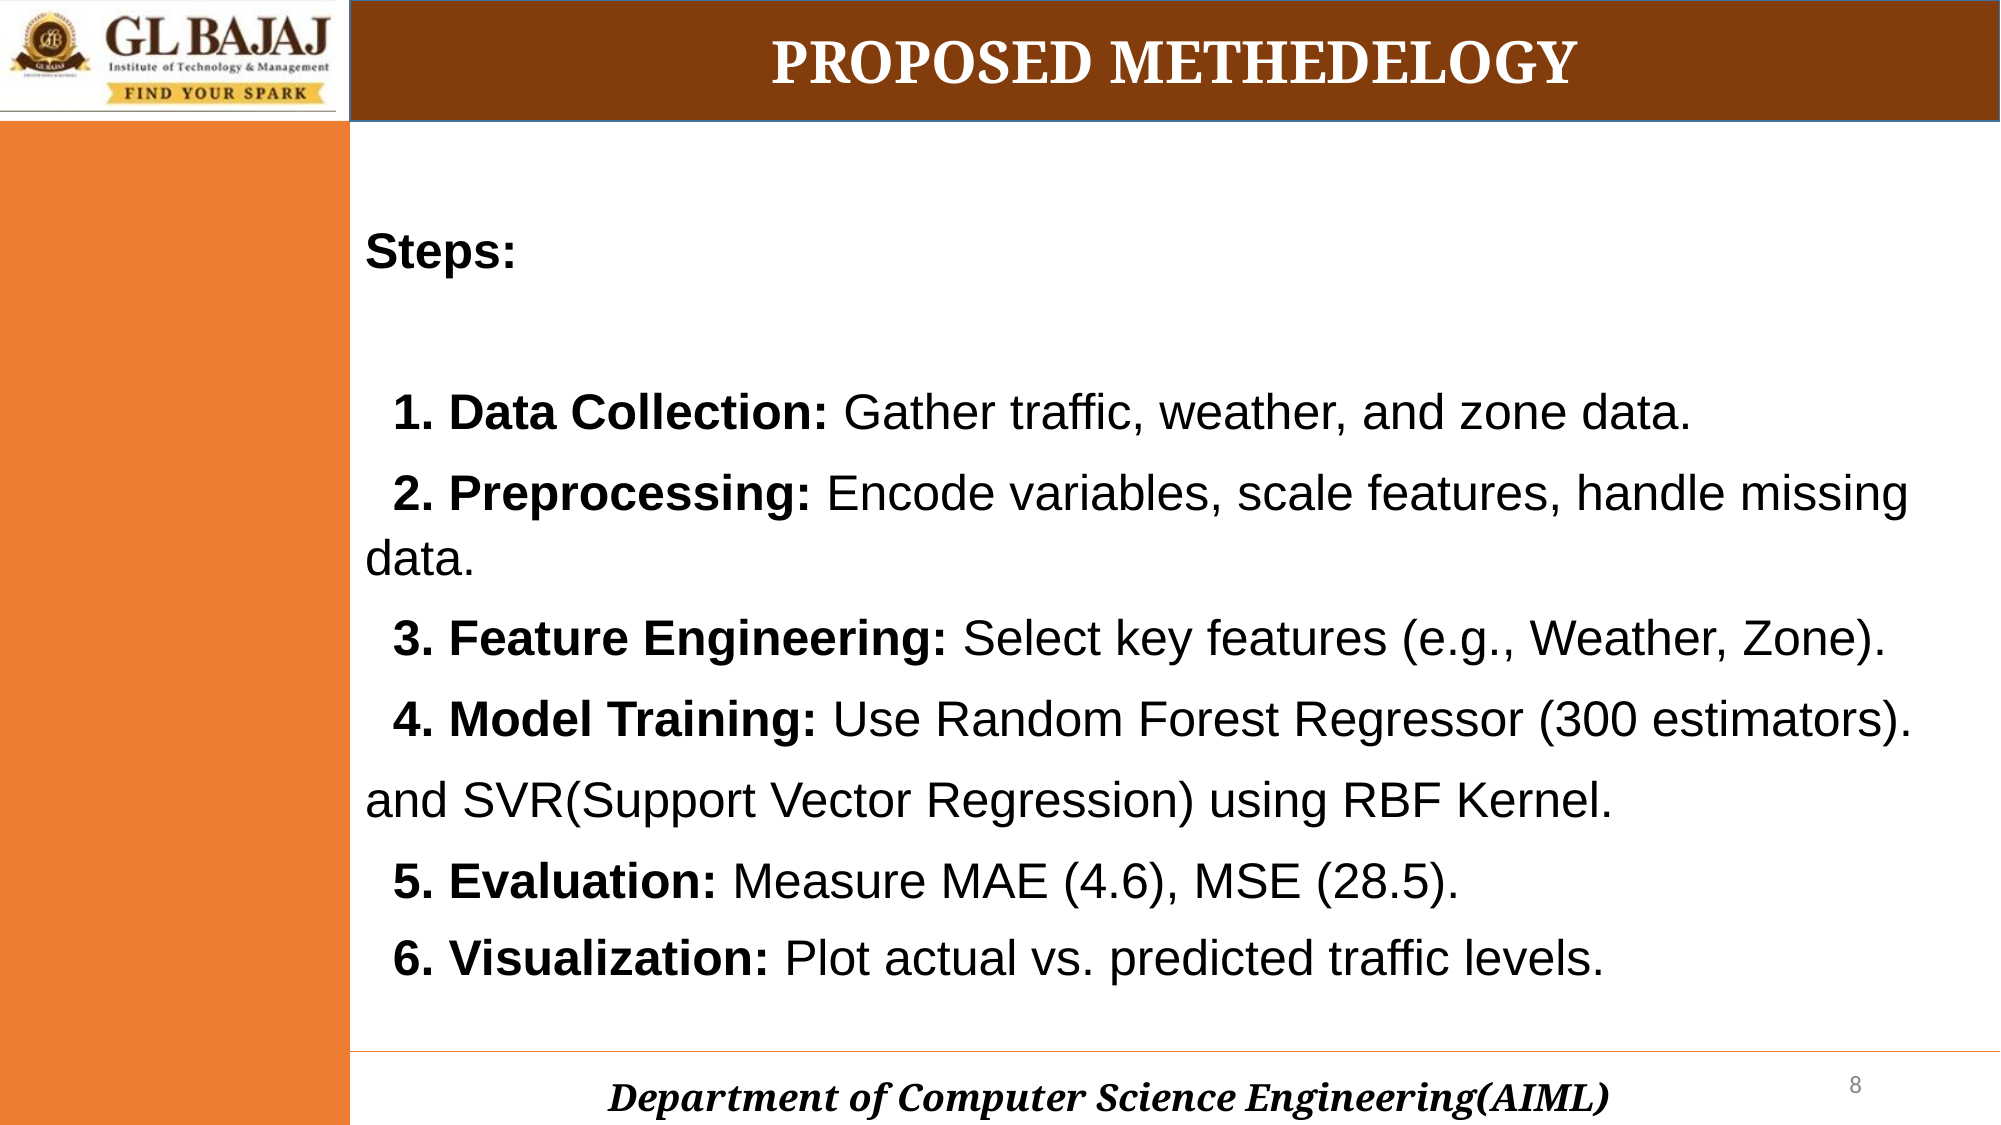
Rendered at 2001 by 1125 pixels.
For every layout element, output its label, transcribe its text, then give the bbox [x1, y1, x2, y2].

slide_number ‹#› [1427, 1053, 1878, 1114]
text_box PROPOSED METHEDELOGY [349, 0, 2000, 121]
text_box Steps: 1. Data Collection: Gather traffic, weather, and zone data. 2. Preprocessing: Encode variables, scale features, handle missing data. 3. Feature Engineering: Select key features (e.g., Weather, Zone). 4. Model Training: Use Random Forest Regressor (300 estimators). and SVR(Support Vector Regression) using RBF Kernel. 5. Evaluation: Measure MAE (4.6), MSE (28.5). 6. Visualization: Plot actual vs. predicted traffic levels. [349, 206, 1953, 993]
text_box [0, 120, 350, 1125]
picture [0, 0, 336, 112]
footer Department of Computer Science Engineering(AIML) [566, 1078, 1653, 1114]
